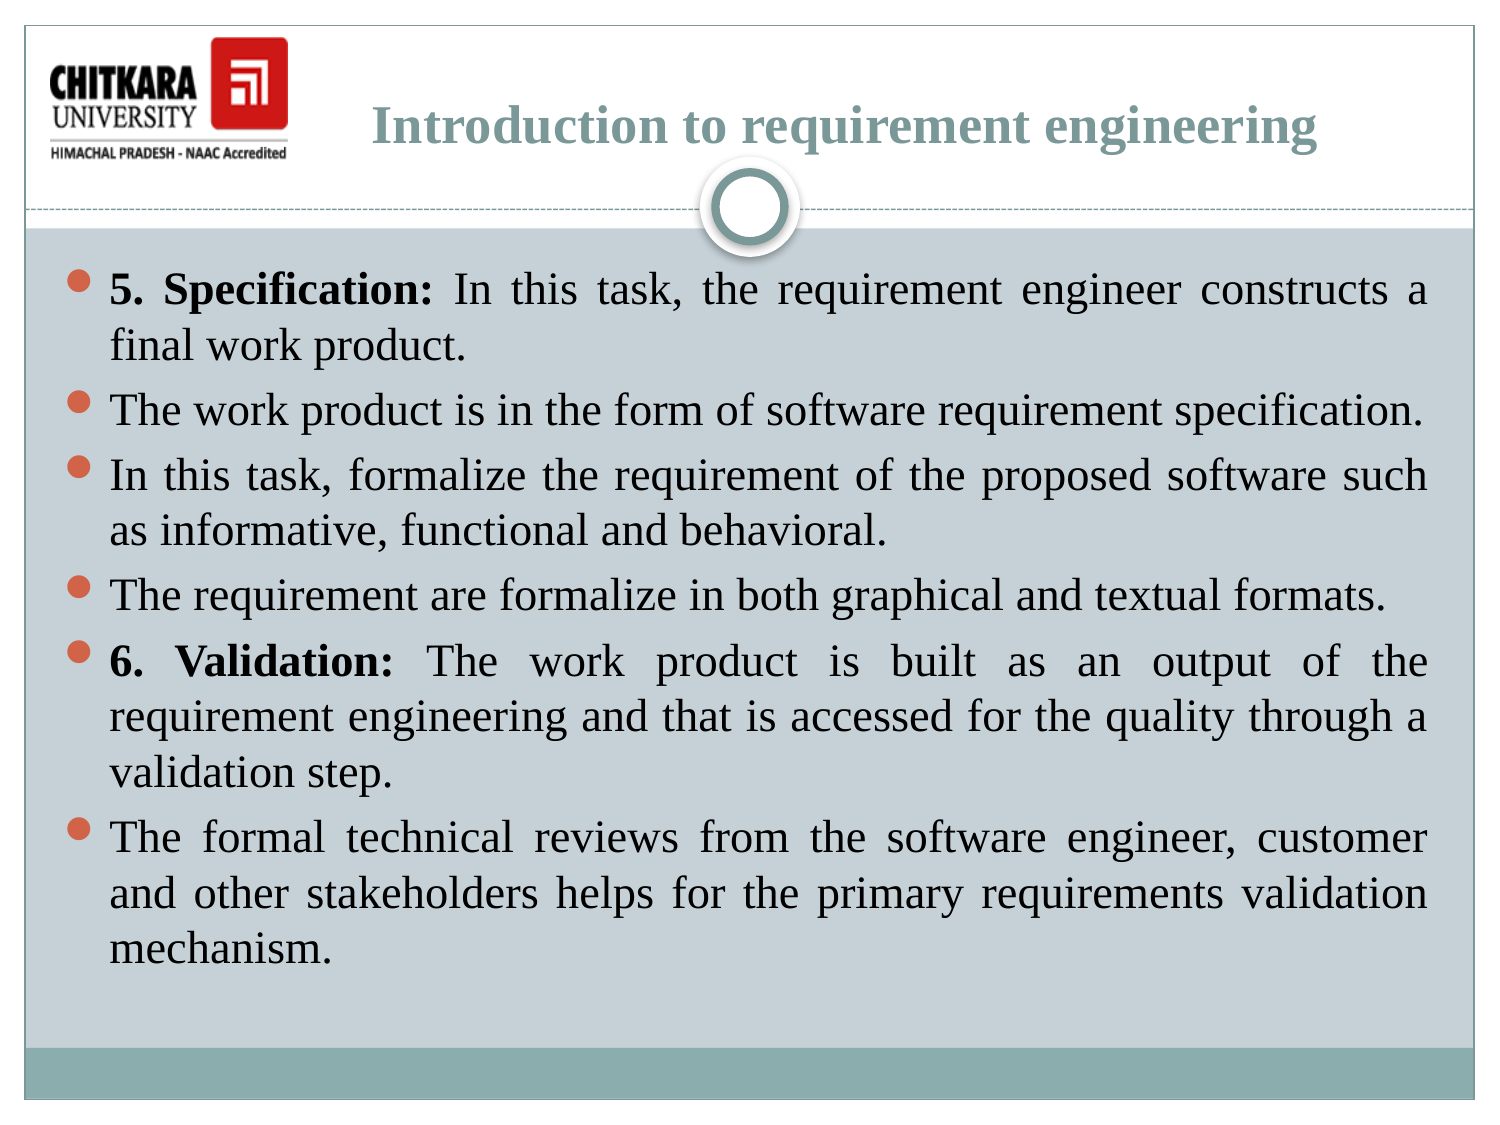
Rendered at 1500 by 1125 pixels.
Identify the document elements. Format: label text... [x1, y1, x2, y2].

list 5. Specification: In this task, the requirement engineer constructs a final work product. The work product is in the form of software requirement specification. In this task, formalize the requirement of the proposed software such as informative, functional and behavioral. The requirement are formalize in both graphical and textual formats. 6. Validation: The work product is built as an output of the requirement engineering and that is accessed for the quality through a validation step. The formal technical reviews from the software engineer, customer and other stakeholders helps for the primary requirements validation mechanism. [49, 250, 1445, 1001]
title Introduction to requirement engineering [289, 37, 1450, 162]
picture [49, 37, 288, 163]
